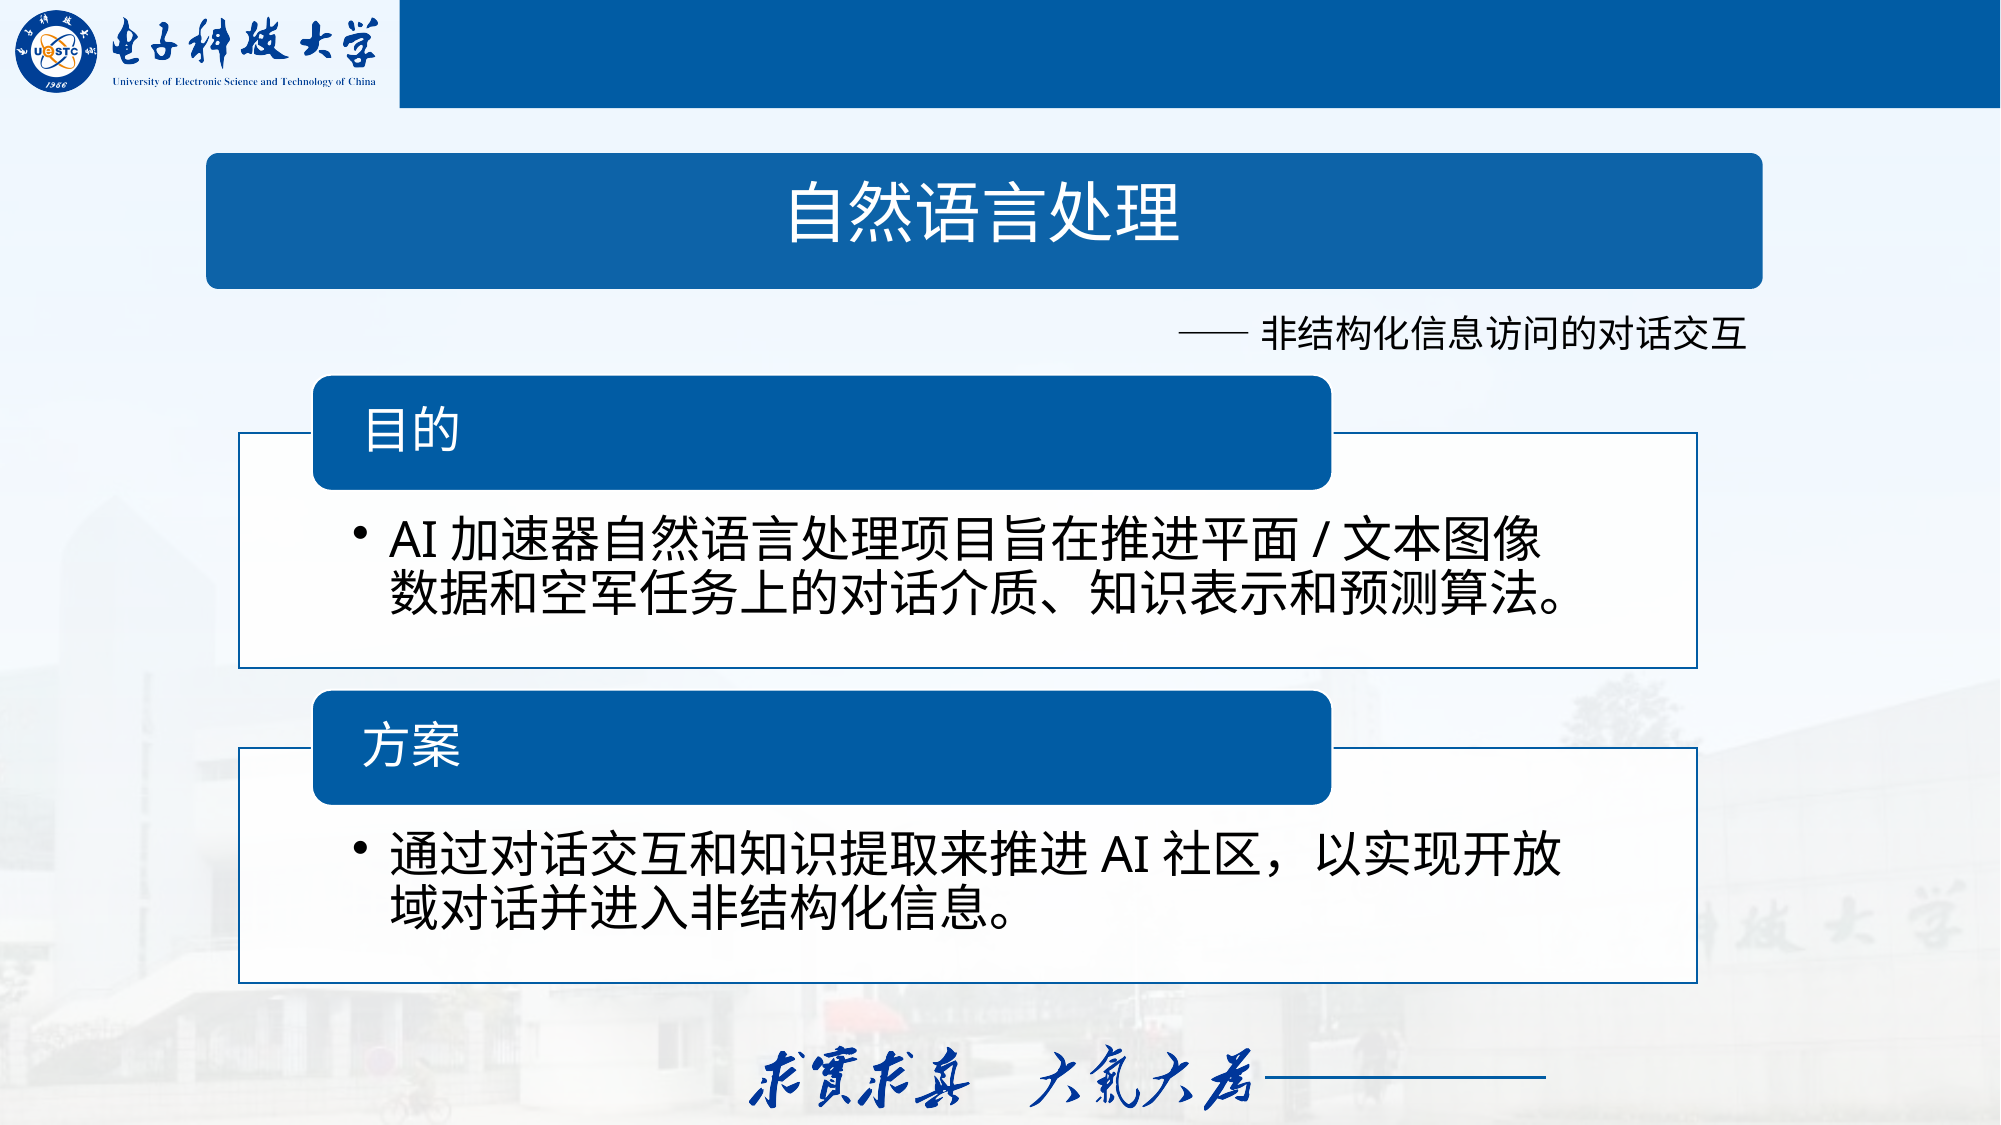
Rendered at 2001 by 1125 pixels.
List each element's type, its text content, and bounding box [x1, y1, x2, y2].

text_box 自然语言处理 [532, 163, 1430, 259]
picture [15, 10, 378, 93]
text_box [205, 151, 1764, 290]
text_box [238, 364, 1698, 994]
text_box ——非结构化信息访问的对话交互 [1161, 302, 1763, 362]
picture [749, 1044, 1251, 1111]
